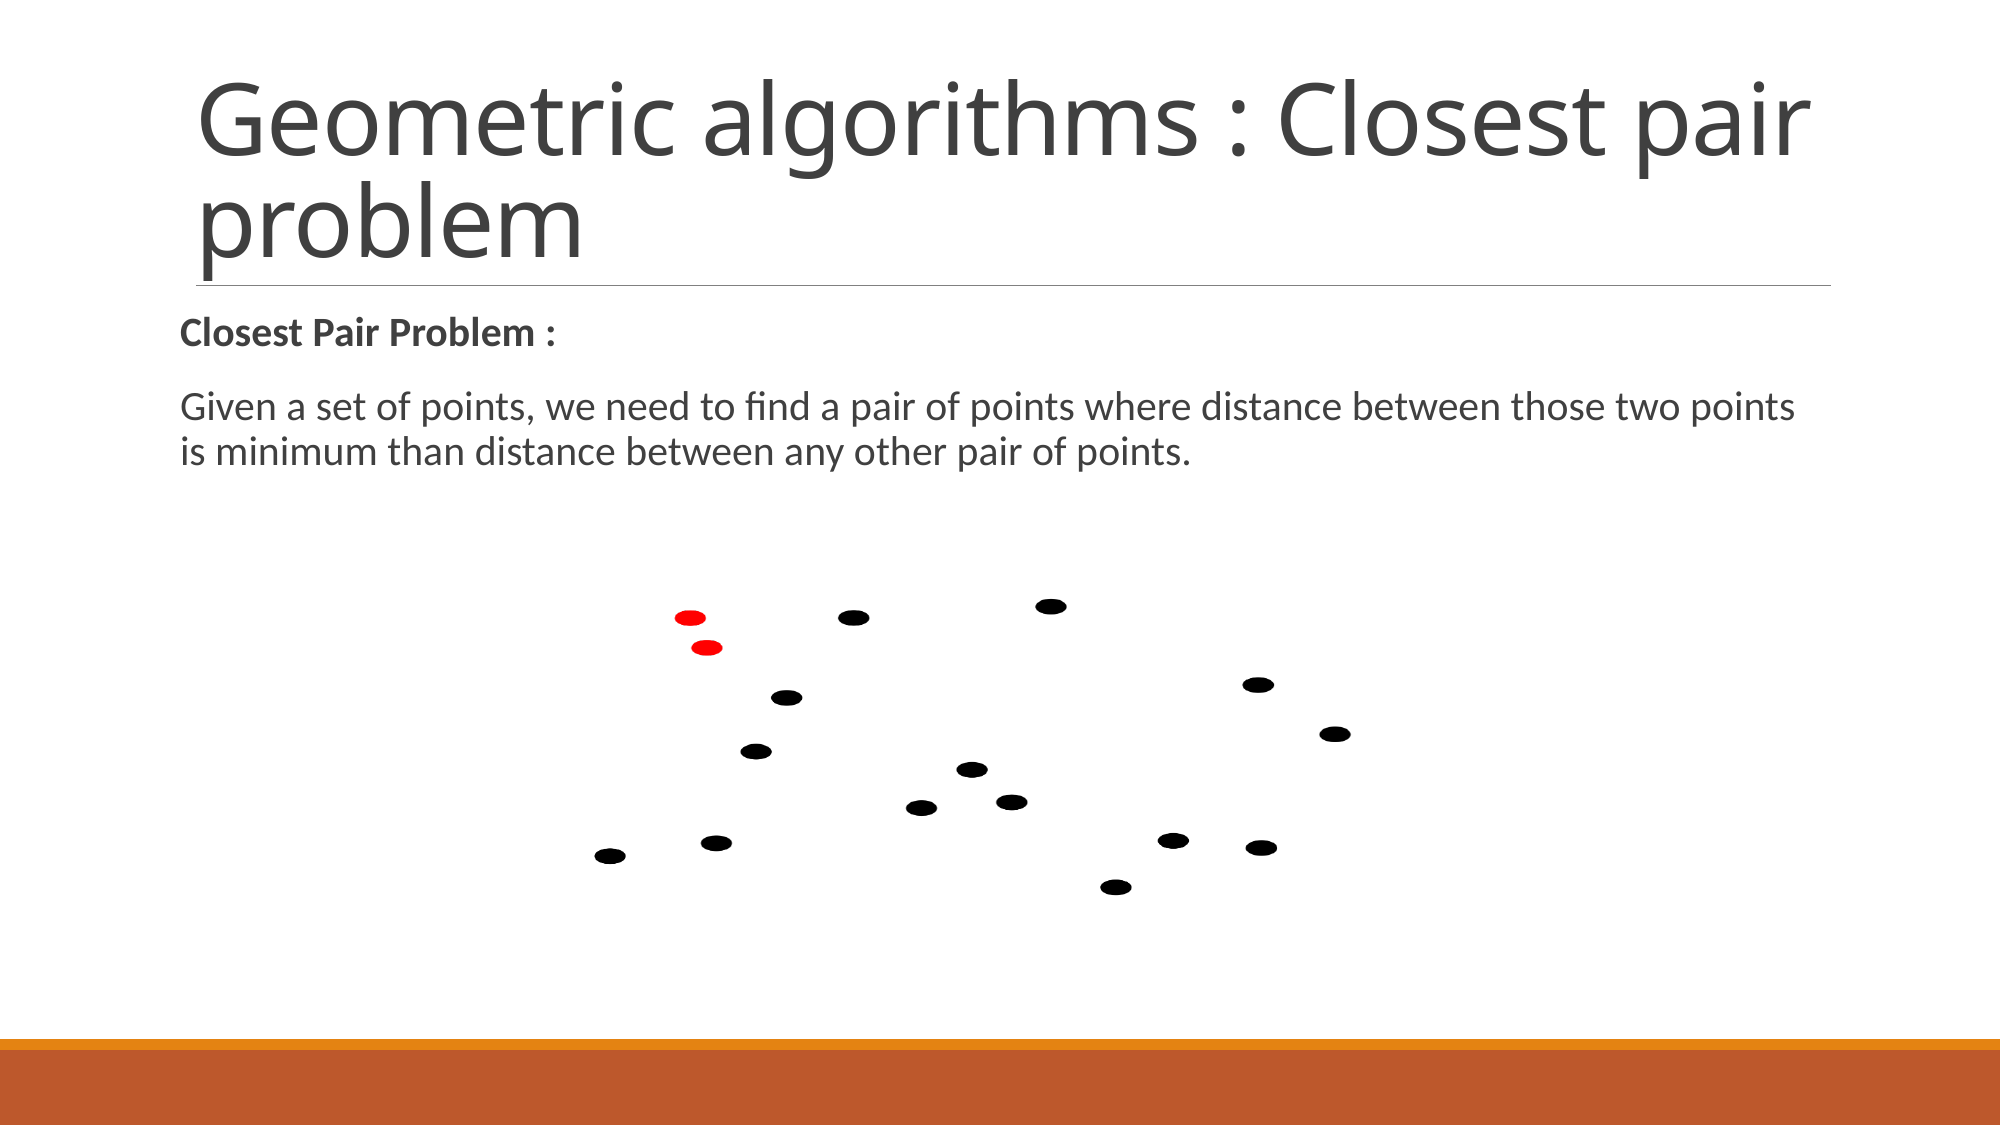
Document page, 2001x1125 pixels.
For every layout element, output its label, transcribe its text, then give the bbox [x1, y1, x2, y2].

title Geometric algorithms : Closest pair problem [180, 47, 1830, 285]
picture [564, 543, 1367, 947]
list Closest Pair Problem : Given a set of points, we need to find a pair of points where distance between those two points is minimum than distance between any other pair of points. [180, 302, 1830, 963]
